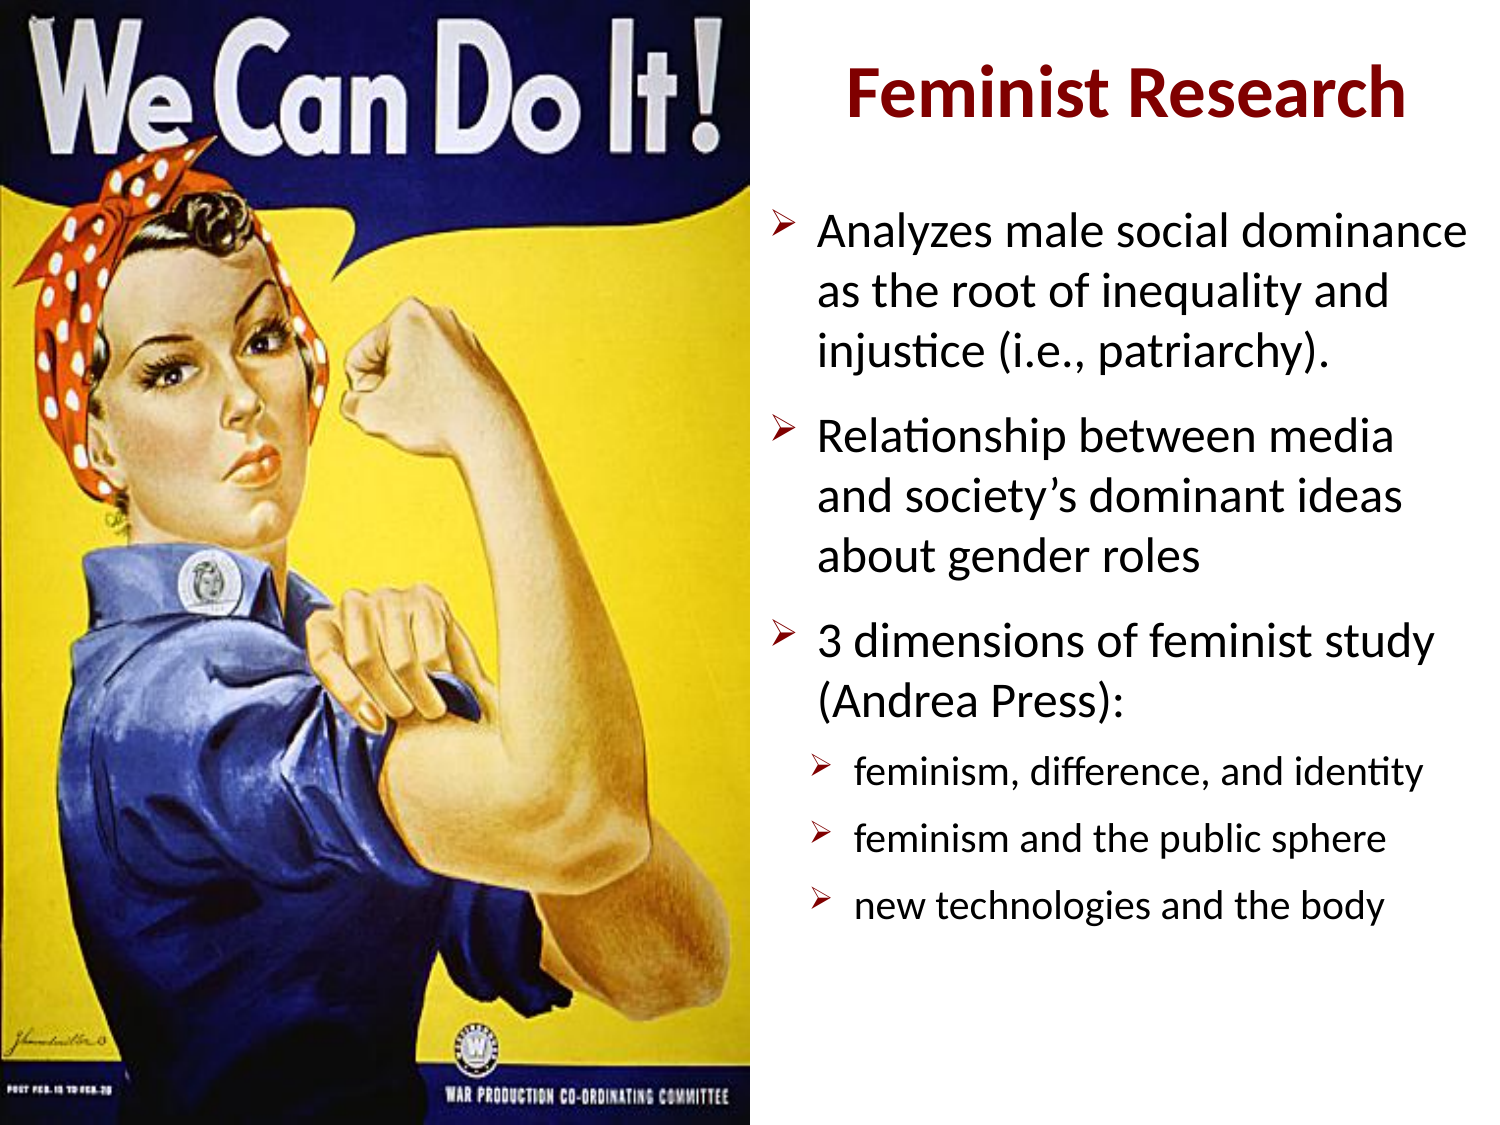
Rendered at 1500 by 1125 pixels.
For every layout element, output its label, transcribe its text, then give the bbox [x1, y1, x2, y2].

text_box Feminist Research [773, 37, 1482, 138]
text_box Analyzes male social dominance as the root of inequality and injustice (i.e., patriarchy). Relationship between media and society’s dominant ideas about gender roles 3 dimensions of feminist study (Andrea Press): feminism, difference, and identity feminism and the public sphere new technologies and the body [754, 190, 1486, 935]
picture [0, 0, 750, 1125]
